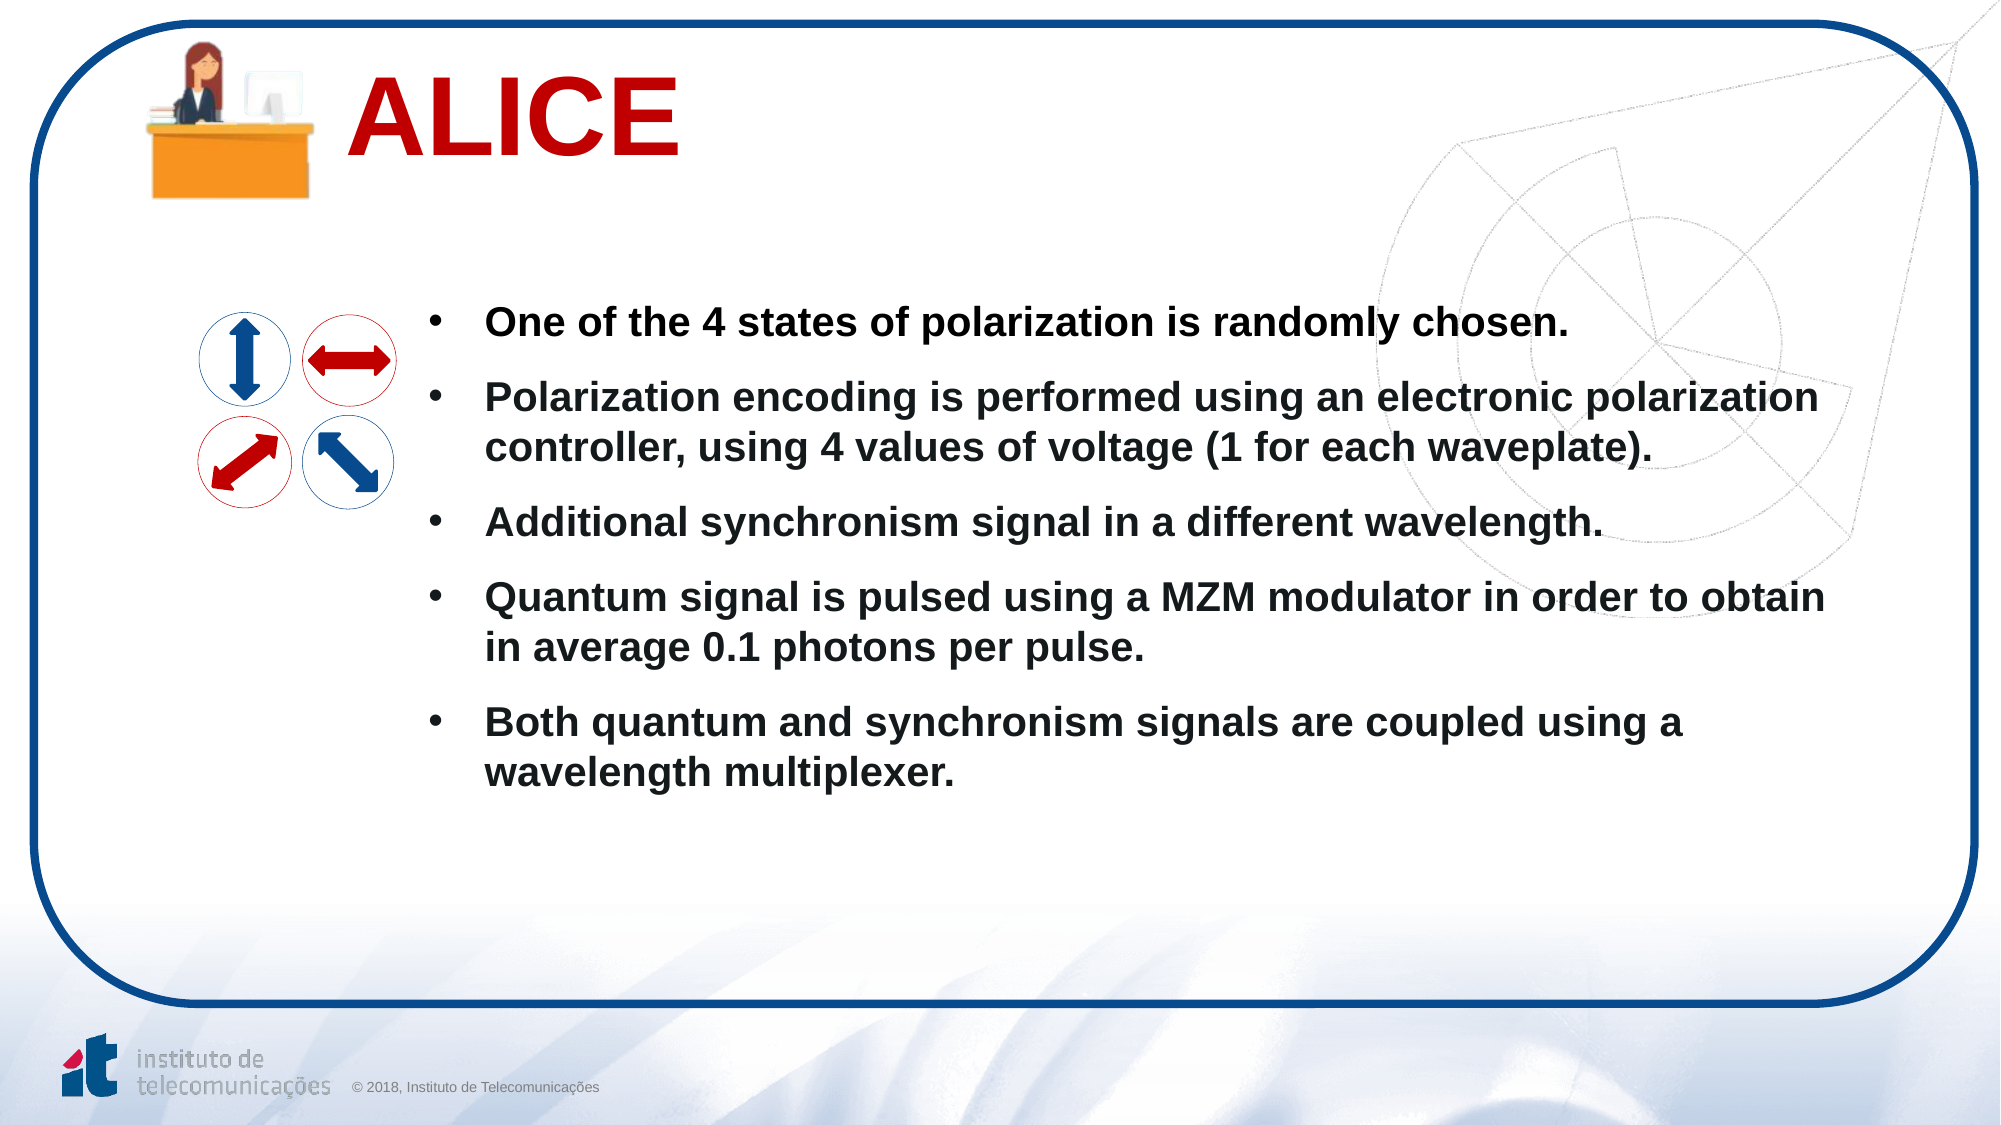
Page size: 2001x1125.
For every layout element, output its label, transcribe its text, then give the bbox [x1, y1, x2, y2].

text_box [302, 314, 397, 407]
picture [0, 815, 2001, 1125]
text_box ALICE [590, 28, 901, 194]
text_box One of the 4 states of polarization is randomly chosen. Polarization encoding is performed using an electronic polarization controller, using 4 values of voltage (1 for each waveplate). Additional synchronism signal in a different wavelength. Quantum signal is pulsed using a MZM modulator in order to obtain in average 0.1 photons per pulse. Both quantum and synchronism signals are coupled using a wavelength multiplexer. [413, 279, 1865, 810]
picture [1376, 0, 2001, 618]
text_box [33, 23, 1975, 1004]
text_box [197, 416, 292, 509]
picture [120, 0, 590, 224]
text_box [302, 415, 394, 510]
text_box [198, 312, 291, 407]
